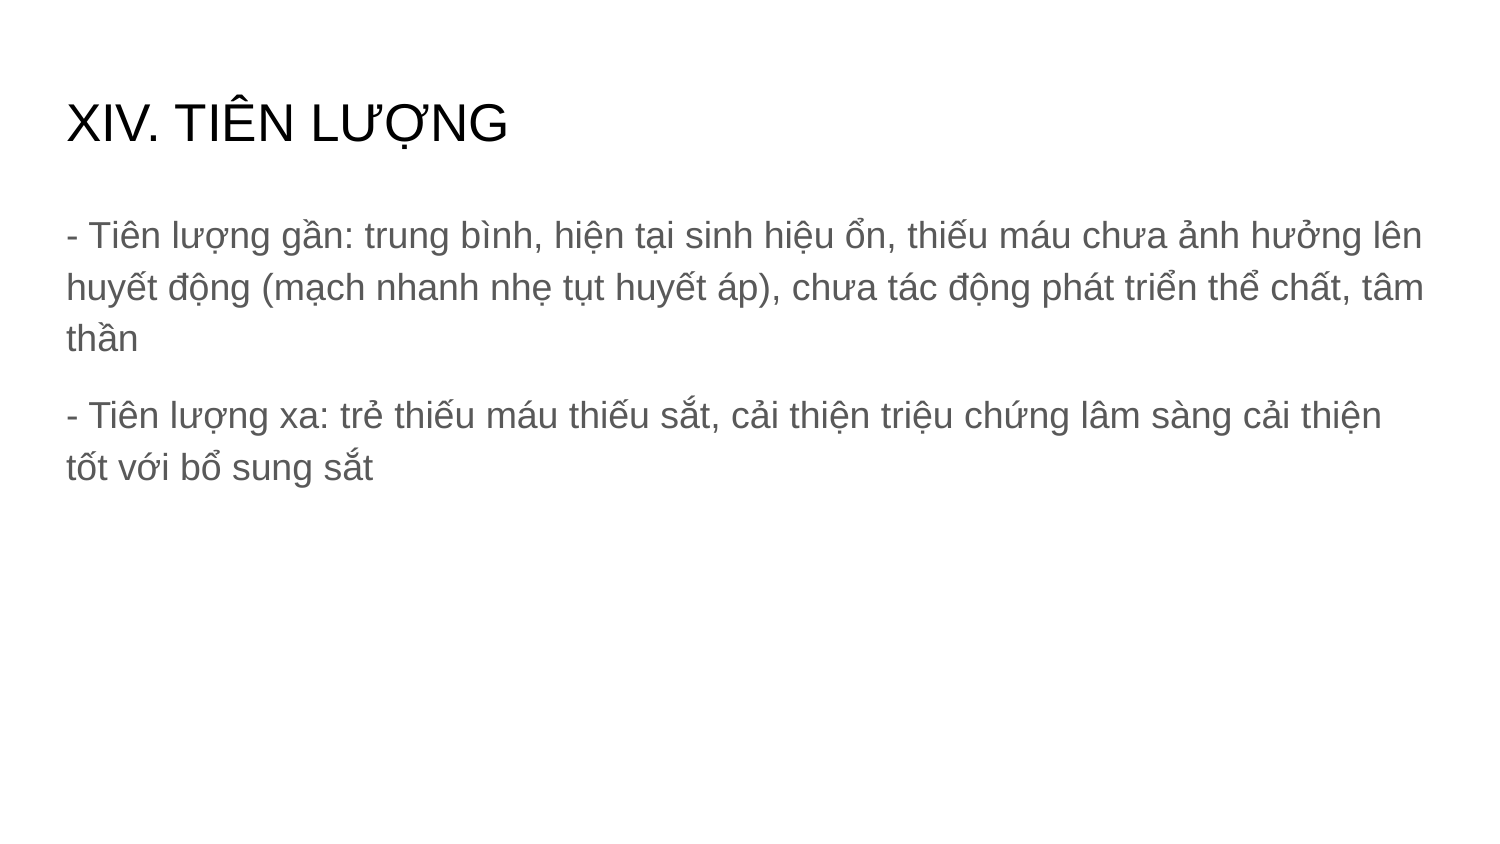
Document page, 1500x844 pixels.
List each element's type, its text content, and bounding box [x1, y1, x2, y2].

title XIV. TIÊN LƯỢNG [51, 72, 1449, 167]
list - Tiên lượng gần: trung bình, hiện tại sinh hiệu ổn, thiếu máu chưa ảnh hưởng lên huyết động (mạch nhanh nhẹ tụt huyết áp), chưa tác động phát triển thể chất, tâm thần - Tiên lượng xa: trẻ thiếu máu thiếu sắt, cải thiện triệu chứng lâm sàng cải thiện tốt với bổ sung sắt [51, 189, 1449, 750]
